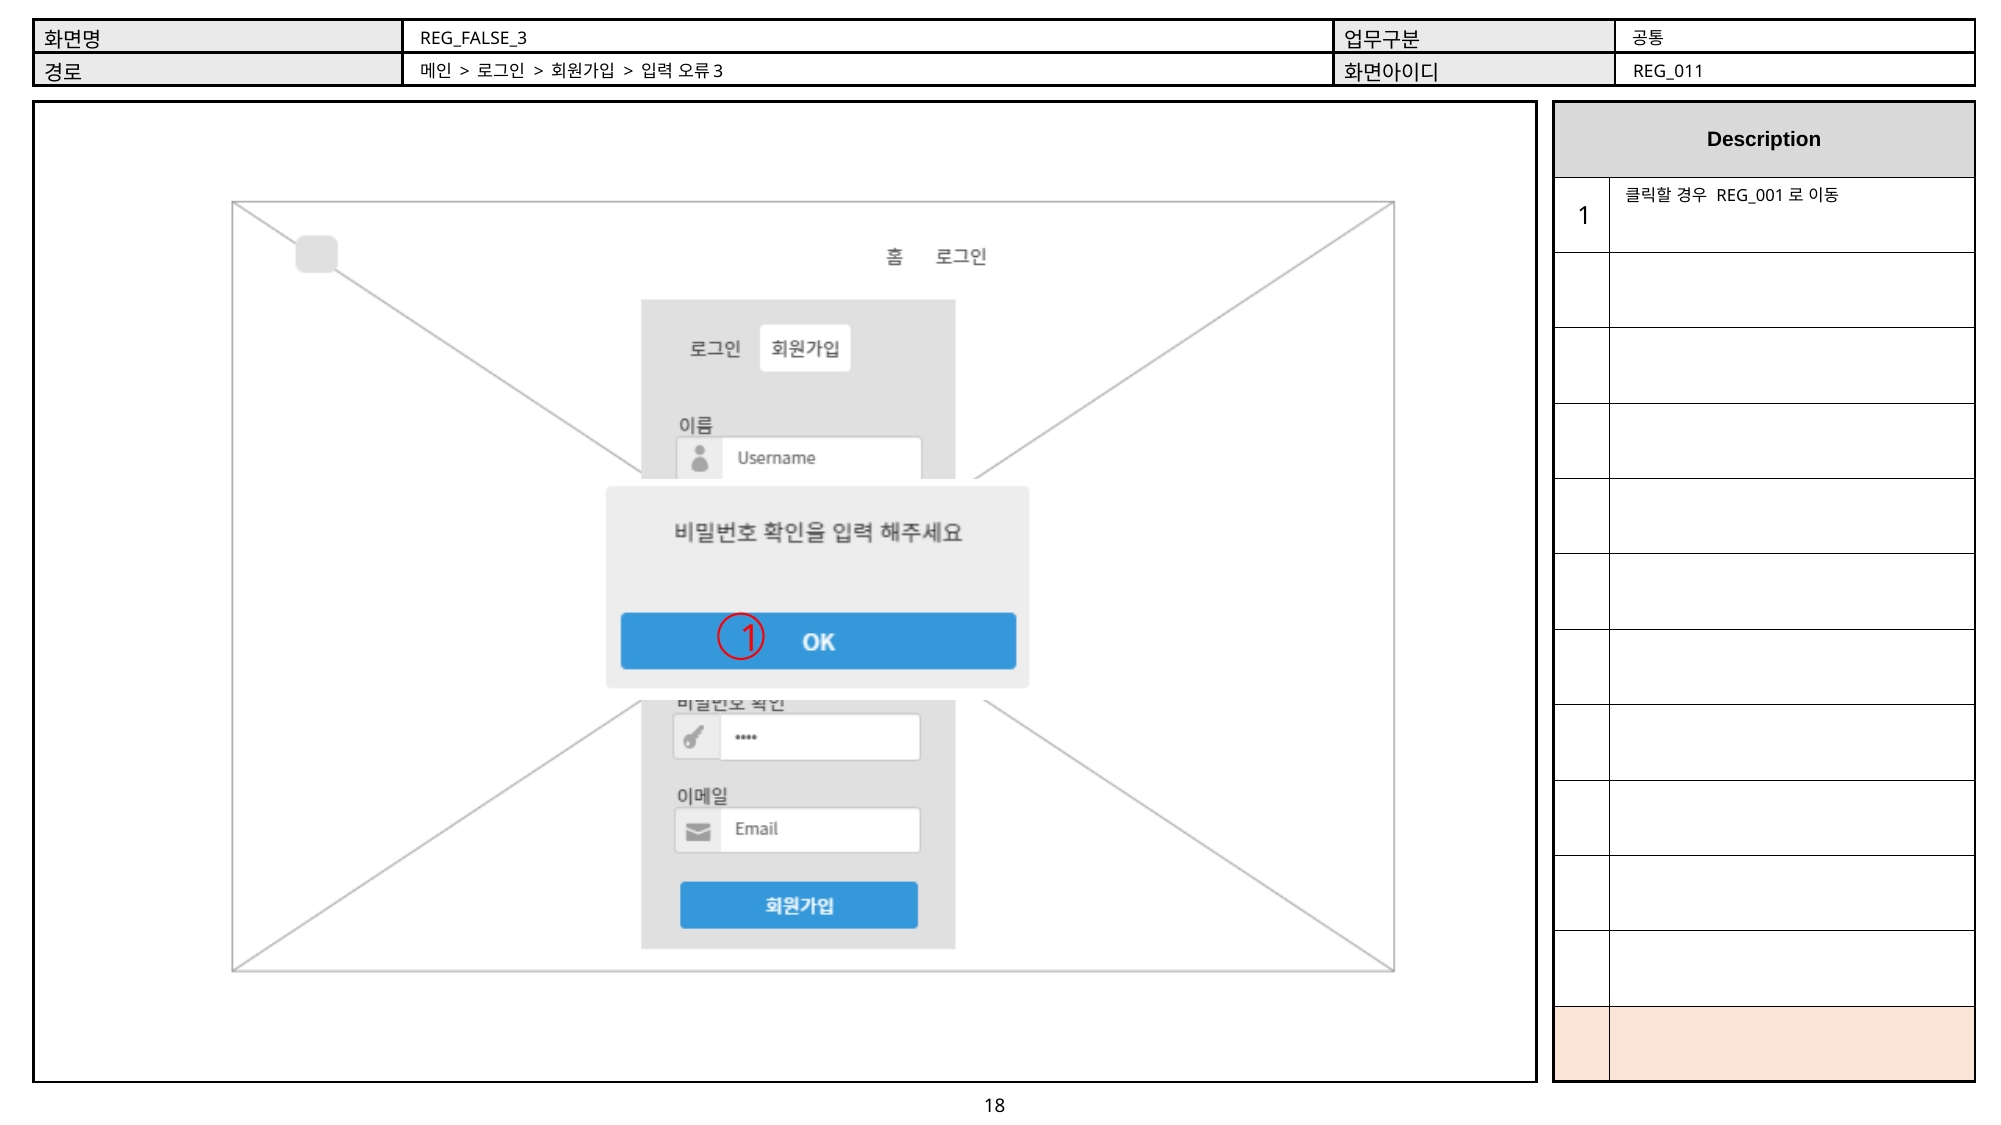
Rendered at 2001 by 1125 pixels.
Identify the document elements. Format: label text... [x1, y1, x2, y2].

list REG_011 [1618, 55, 1976, 89]
list 메인 > 로그인 > 회원가입 > 입력 오류3 [404, 54, 1331, 89]
text_box 1 [1562, 192, 1602, 237]
text_box 클릭할 경우 REG_001로 이동 [1610, 177, 1959, 213]
picture [224, 195, 1403, 990]
list 공통 [1617, 22, 1975, 56]
list REG_FALSE_3 [404, 22, 1331, 54]
